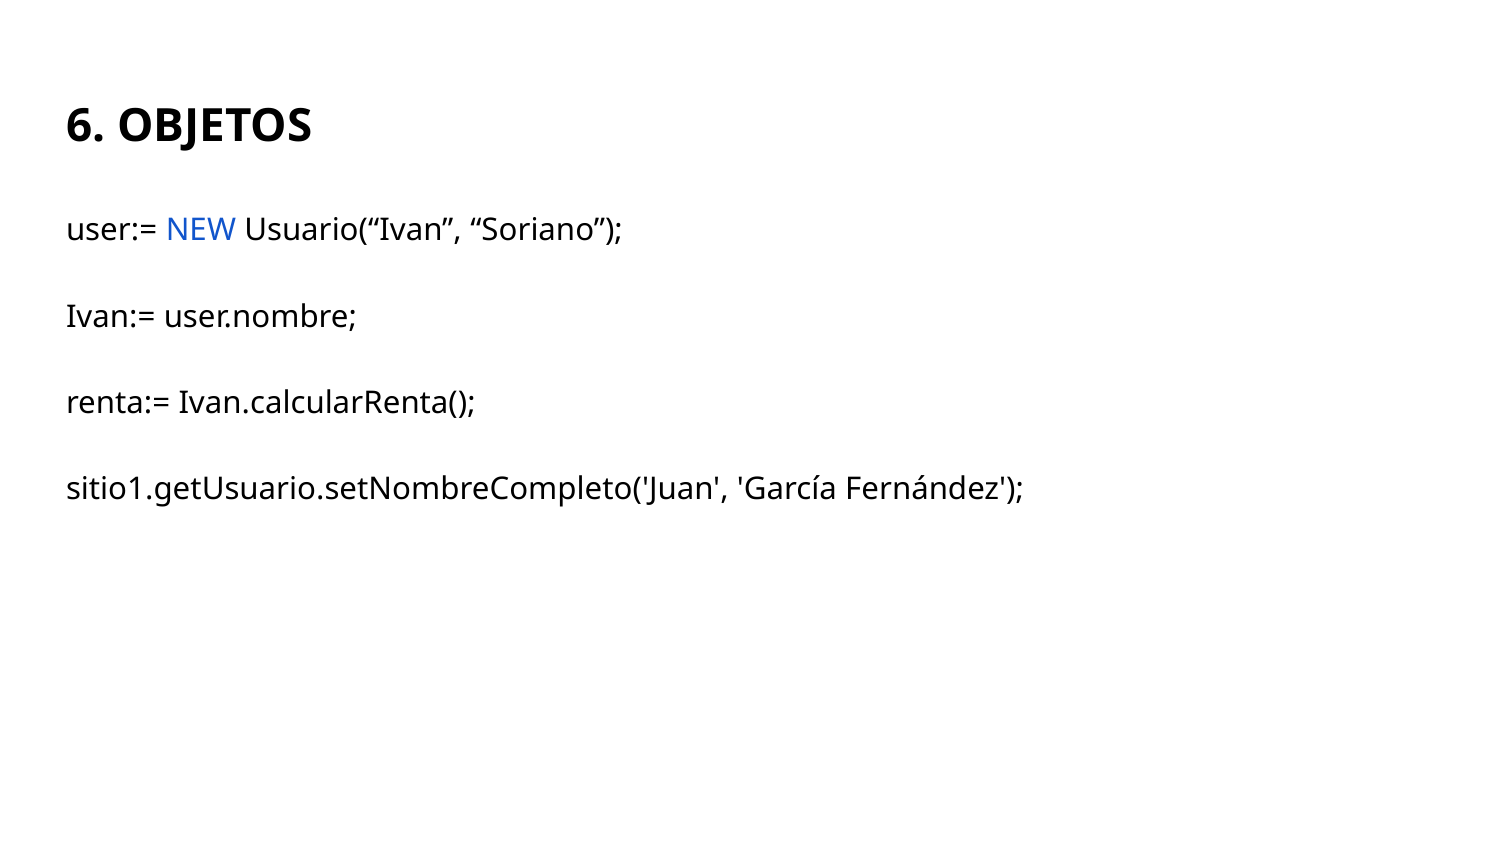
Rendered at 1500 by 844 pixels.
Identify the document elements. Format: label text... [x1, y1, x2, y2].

title 6. OBJETOS [51, 72, 1449, 167]
list user:= NEW Usuario(“Ivan”, “Soriano”); Ivan:= user.nombre; renta:= Ivan.calcularRenta(); sitio1.getUsuario.setNombreCompleto('Juan', 'García Fernández'); [51, 189, 1449, 750]
